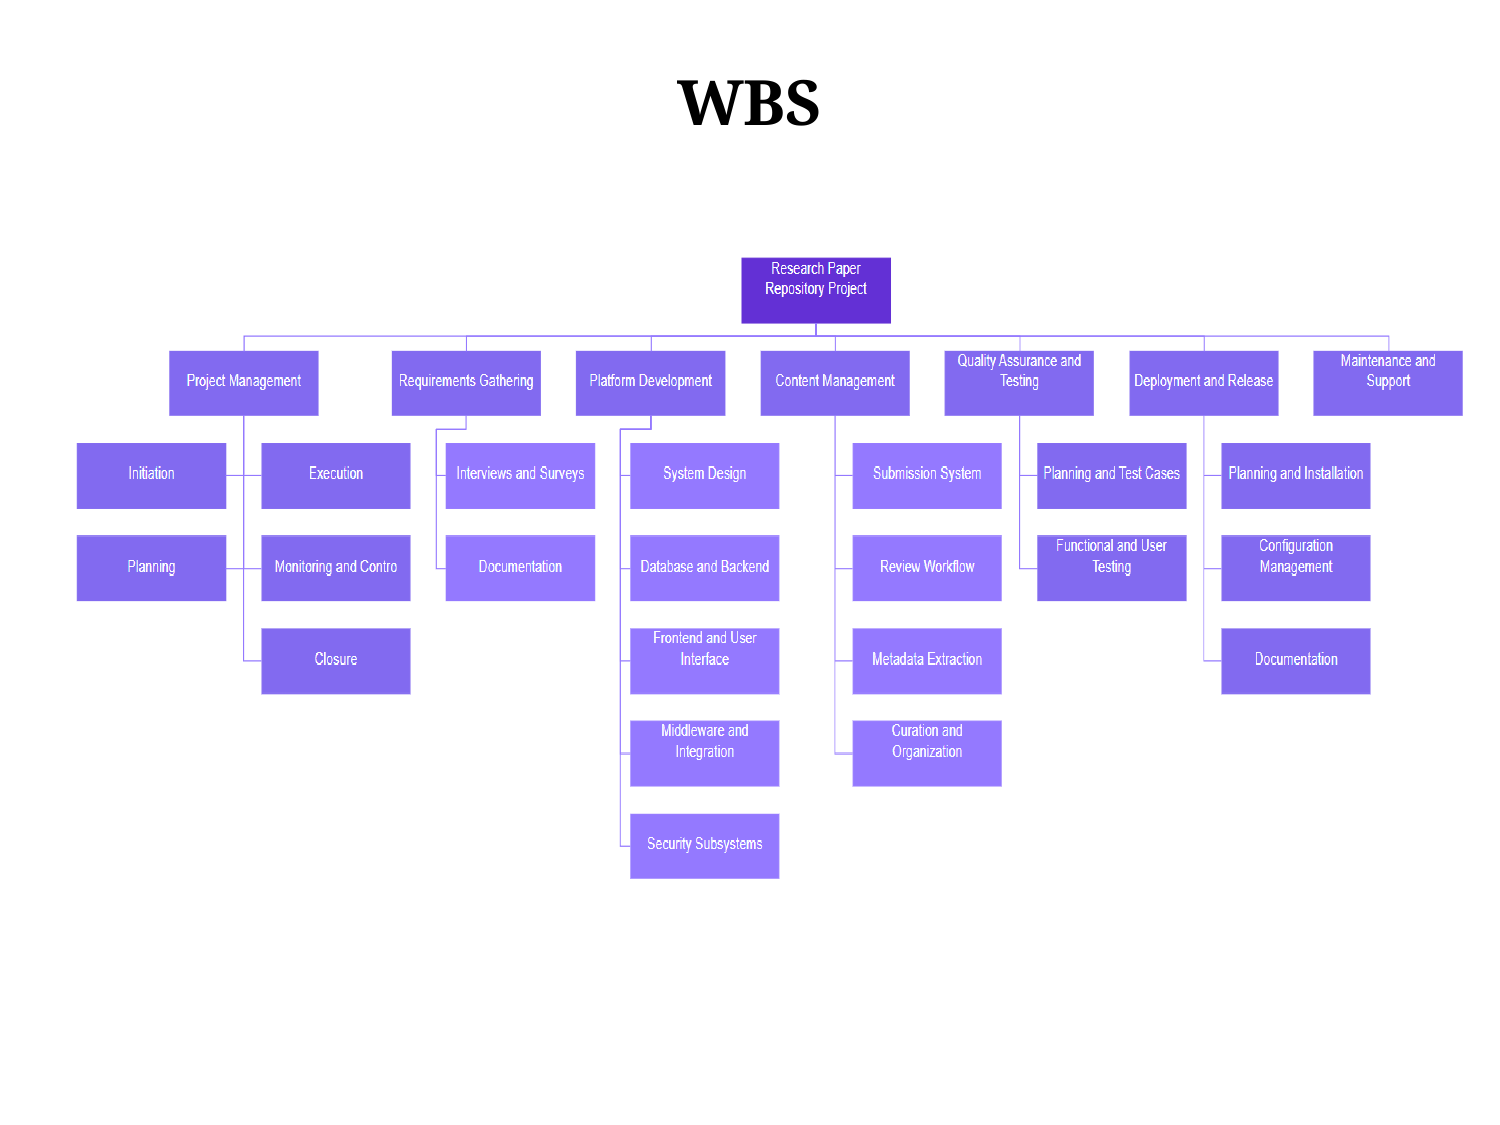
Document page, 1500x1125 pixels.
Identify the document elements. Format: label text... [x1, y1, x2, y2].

title WBS [0, 62, 1500, 138]
picture [32, 201, 1483, 971]
